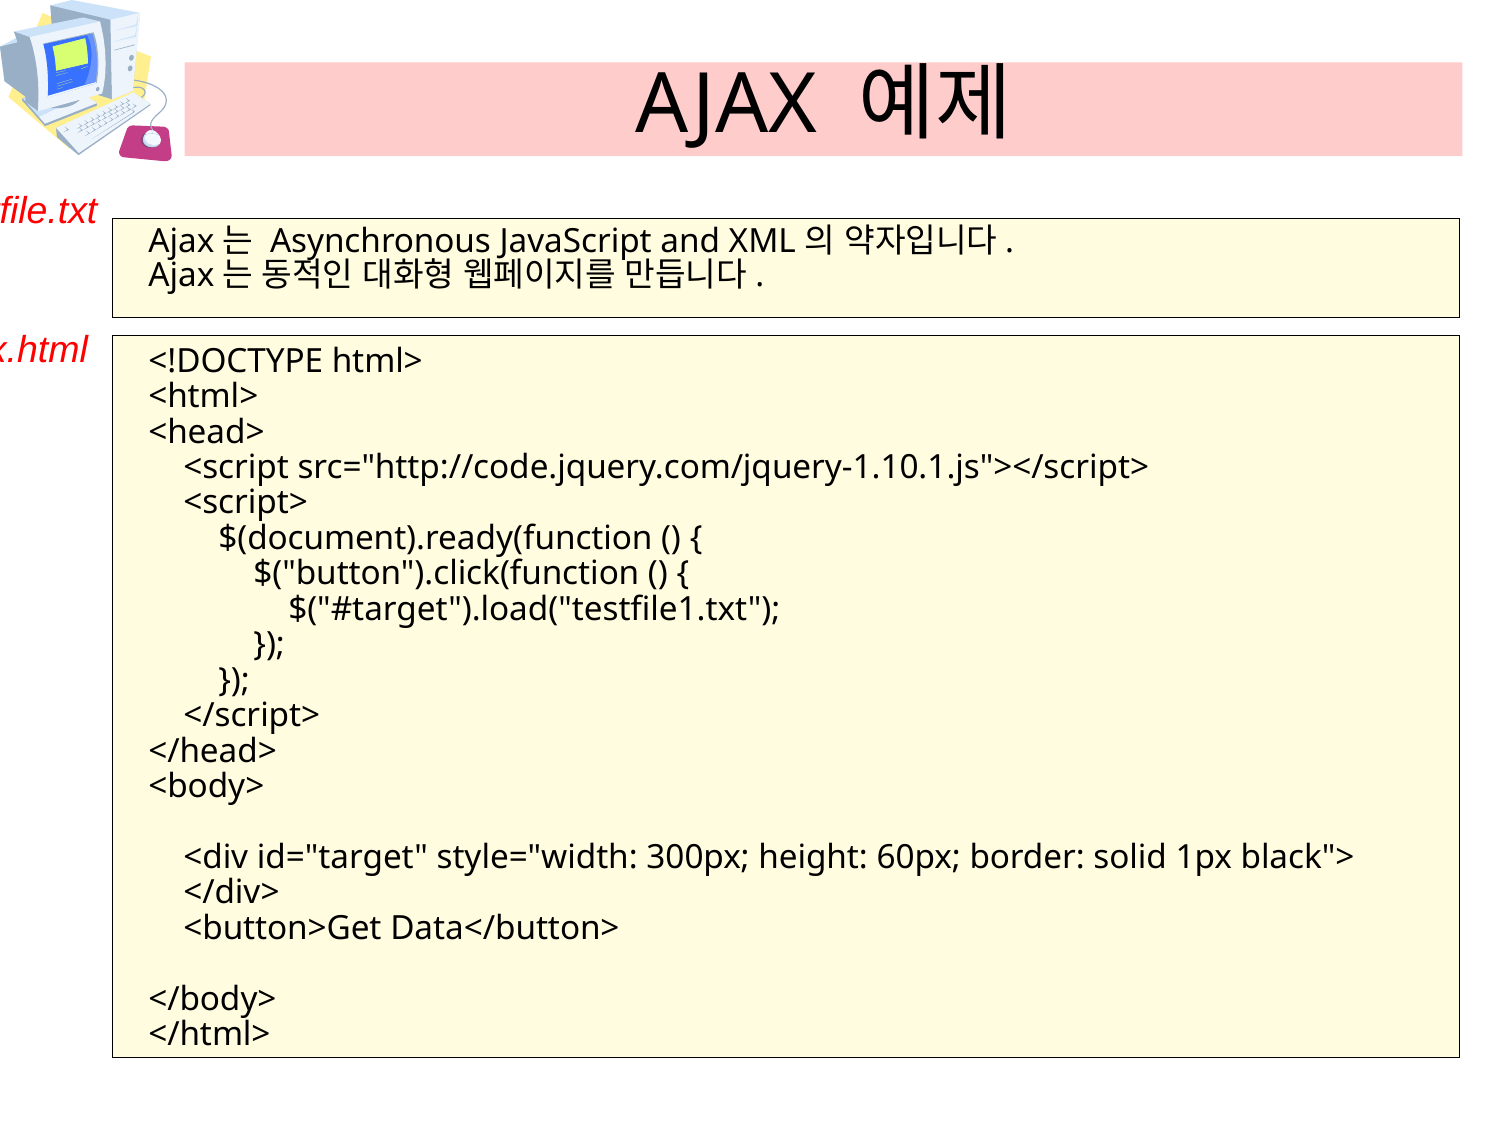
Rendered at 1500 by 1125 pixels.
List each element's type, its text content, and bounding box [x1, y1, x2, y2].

text_box testfile.txt [0, 178, 113, 239]
text_box Ajax는 Asynchronous JavaScript and XML의 약자입니다. Ajax는 동적인 대화형 웹페이지를 만듭니다. [112, 218, 1460, 318]
text_box <!DOCTYPE html> <html> <head> <script src="http://code.jquery.com/jquery-1.10.1.js"></script> <script> $(document).ready(function () { $("button").click(function () { $("#target").load("testfile1.txt"); }); }); </script> </head> <body> <div id="target" style="width: 300px; height: 60px; border: solid 1px black"> </div> <button>Get Data</button> </body> </html> [112, 335, 1460, 1058]
title AJAX 예제 [184, 62, 1463, 157]
text_box ajax.html [0, 317, 103, 377]
